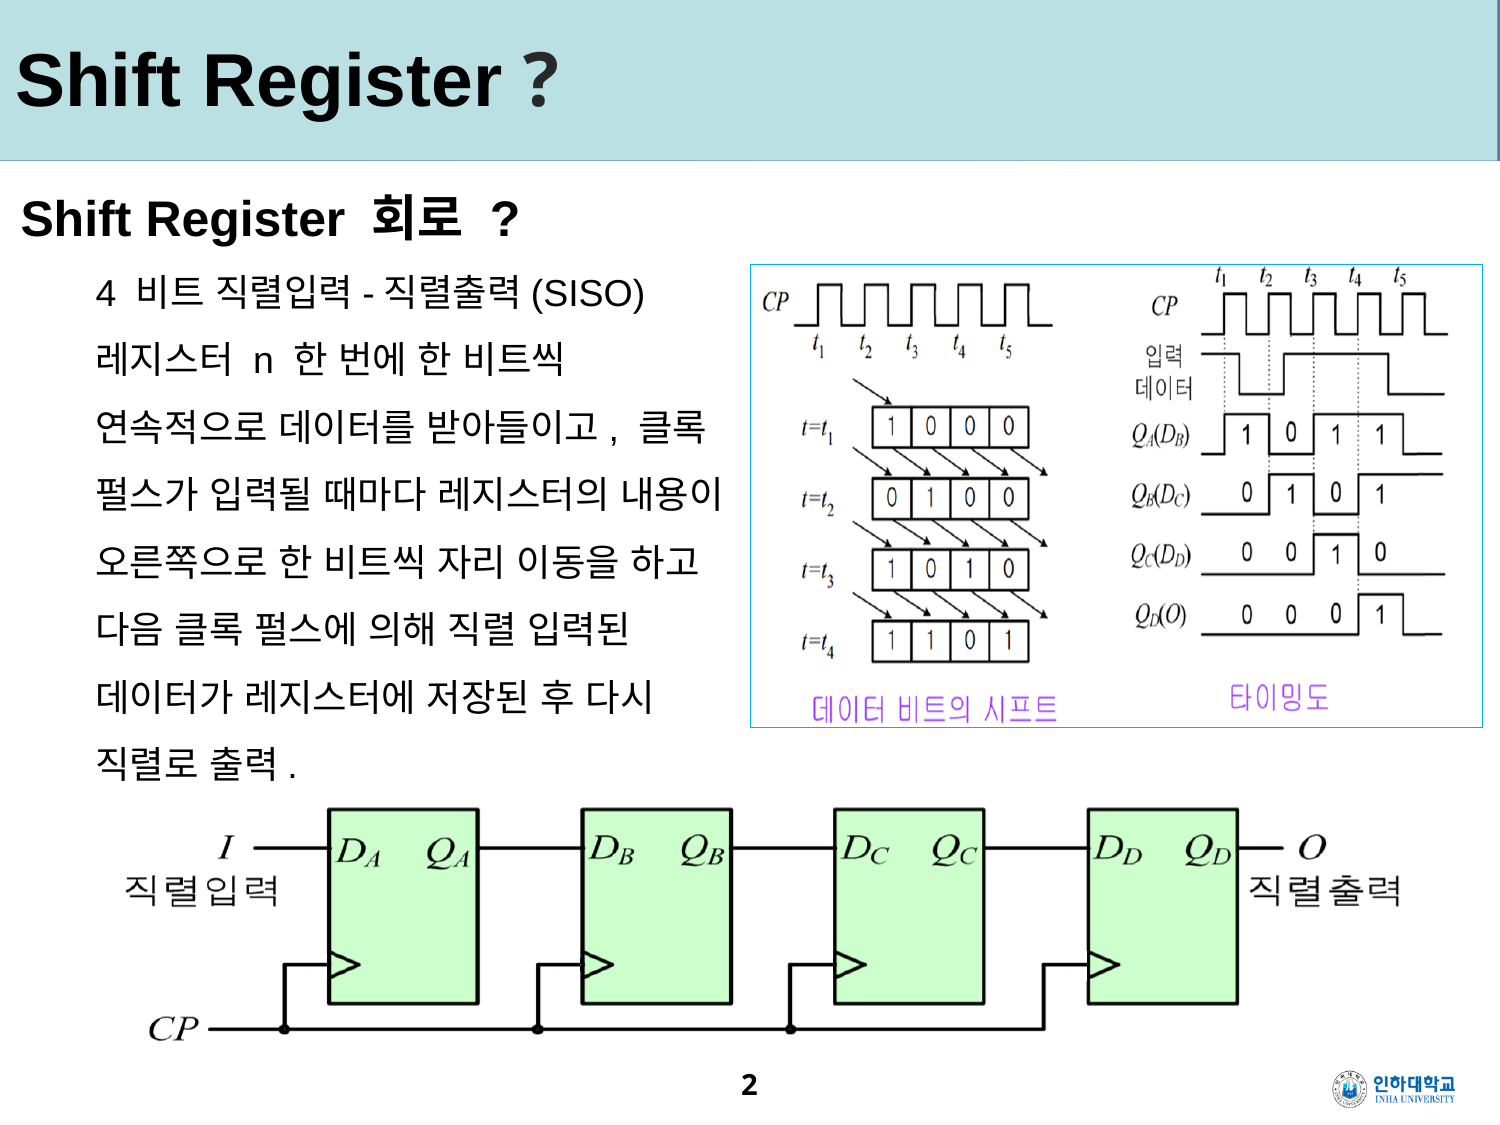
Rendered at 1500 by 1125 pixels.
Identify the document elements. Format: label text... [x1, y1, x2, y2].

picture [103, 788, 1424, 1059]
picture [1328, 1066, 1459, 1112]
picture [752, 266, 1481, 726]
text_box [0, 0, 1498, 161]
text_box Shift Register 회로 ? 4 비트 직렬입력-직렬출력(SISO) 레지스터 n 한 번에 한 비트씩 연속적으로 데이터를 받아들이고, 클록 펄스가 입력될 때마다 레지스터의 내용이 오른쪽으로 한 비트씩 자리 이동을 하고 다음 클록 펄스에 의해 직렬 입력된 데이터가 레지스터에 저장된 후 다시 직렬로 출력. [5, 148, 750, 794]
text_box Shift Register ? [13, 29, 1128, 122]
slide_number 2 [574, 1067, 925, 1102]
